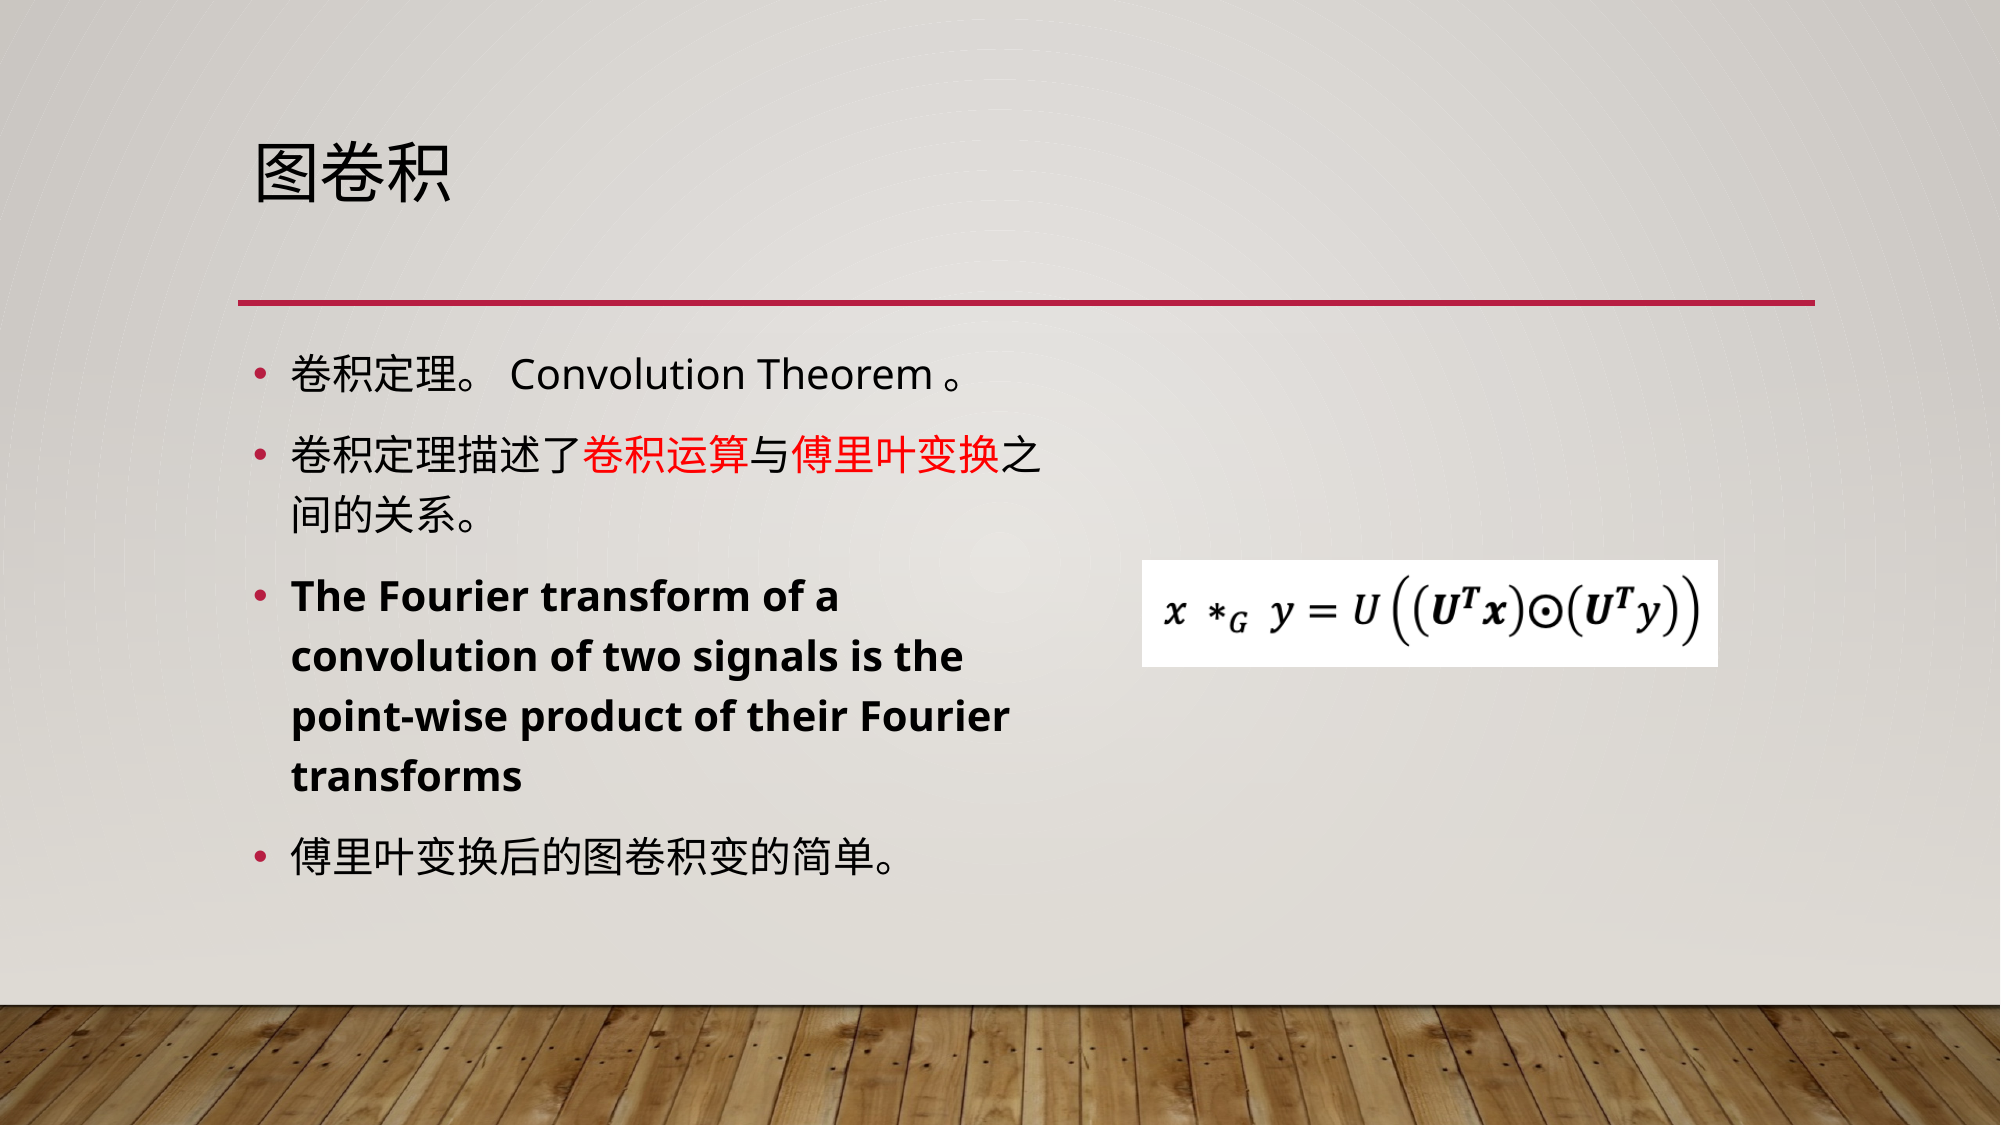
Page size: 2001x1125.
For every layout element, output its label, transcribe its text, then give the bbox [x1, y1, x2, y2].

title 图卷积 [238, 131, 1814, 305]
picture [1141, 560, 1718, 667]
list 卷积定理。Convolution Theorem。 卷积定理描述了卷积运算与傅里叶变换之间的关系。 The Fourier transform of a convolution of two signals is the point-wise product of their Fourier transforms 傅里叶变换后的图卷积变的简单。 [238, 330, 1095, 897]
picture [0, 1005, 2000, 1125]
